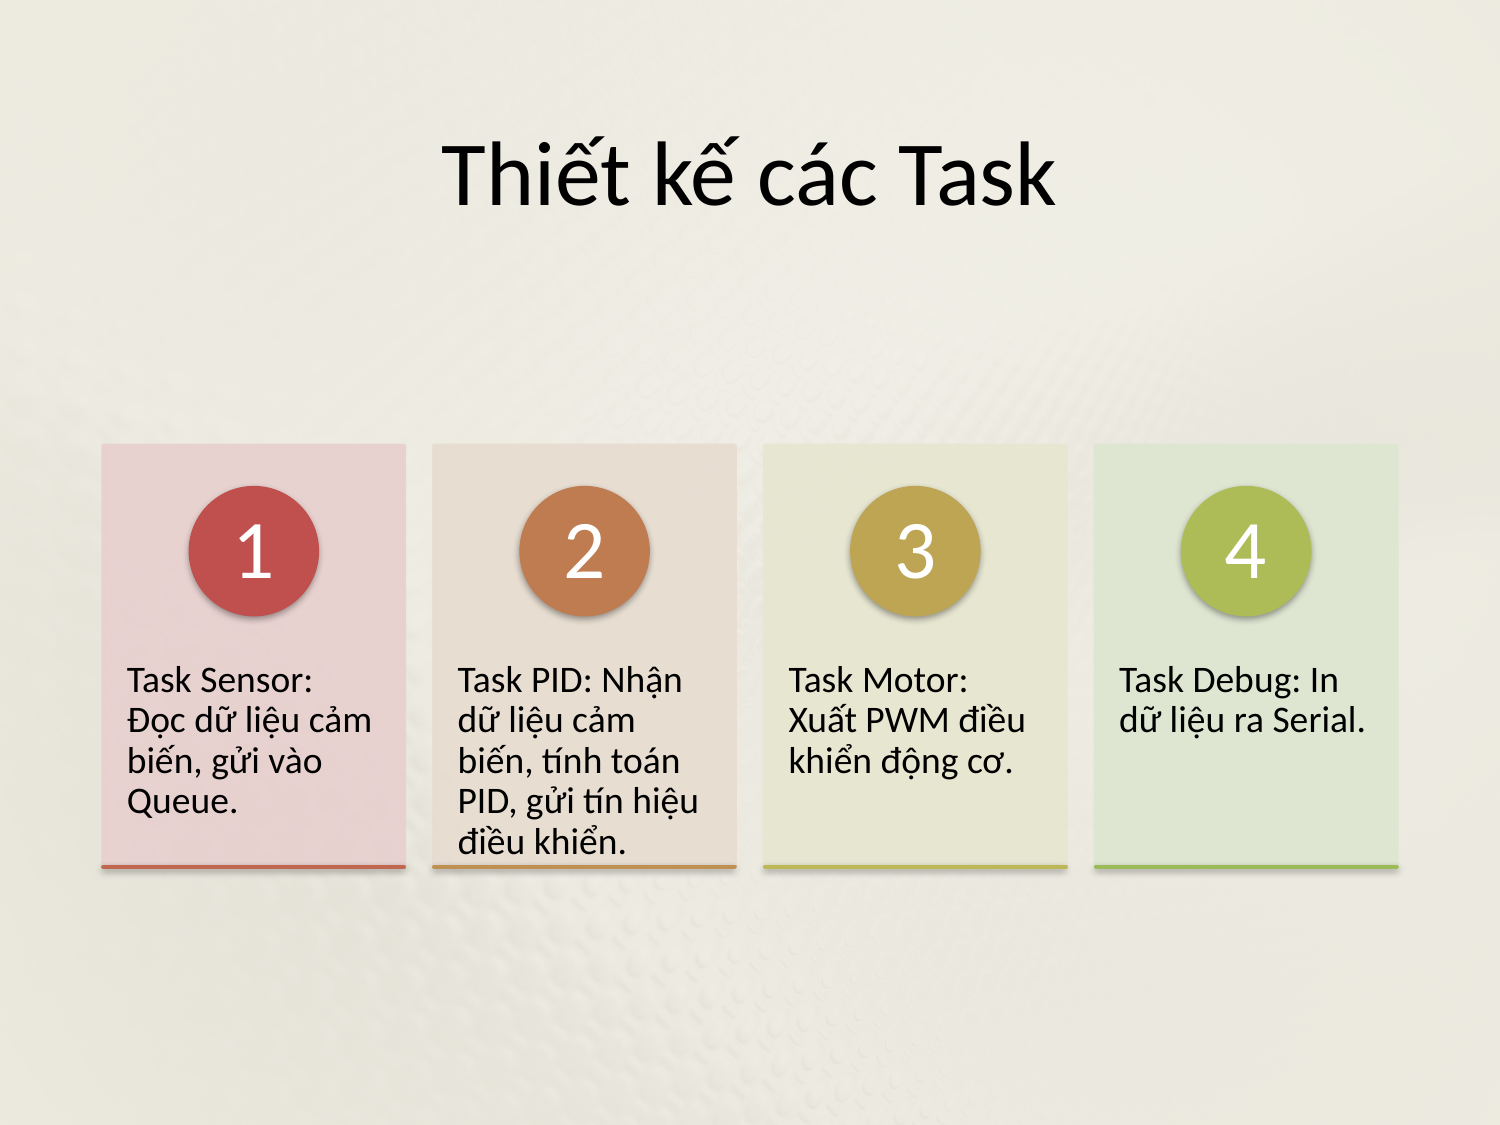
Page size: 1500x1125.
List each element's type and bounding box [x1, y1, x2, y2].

picture [0, 0, 1500, 1125]
list [102, 299, 1398, 1014]
